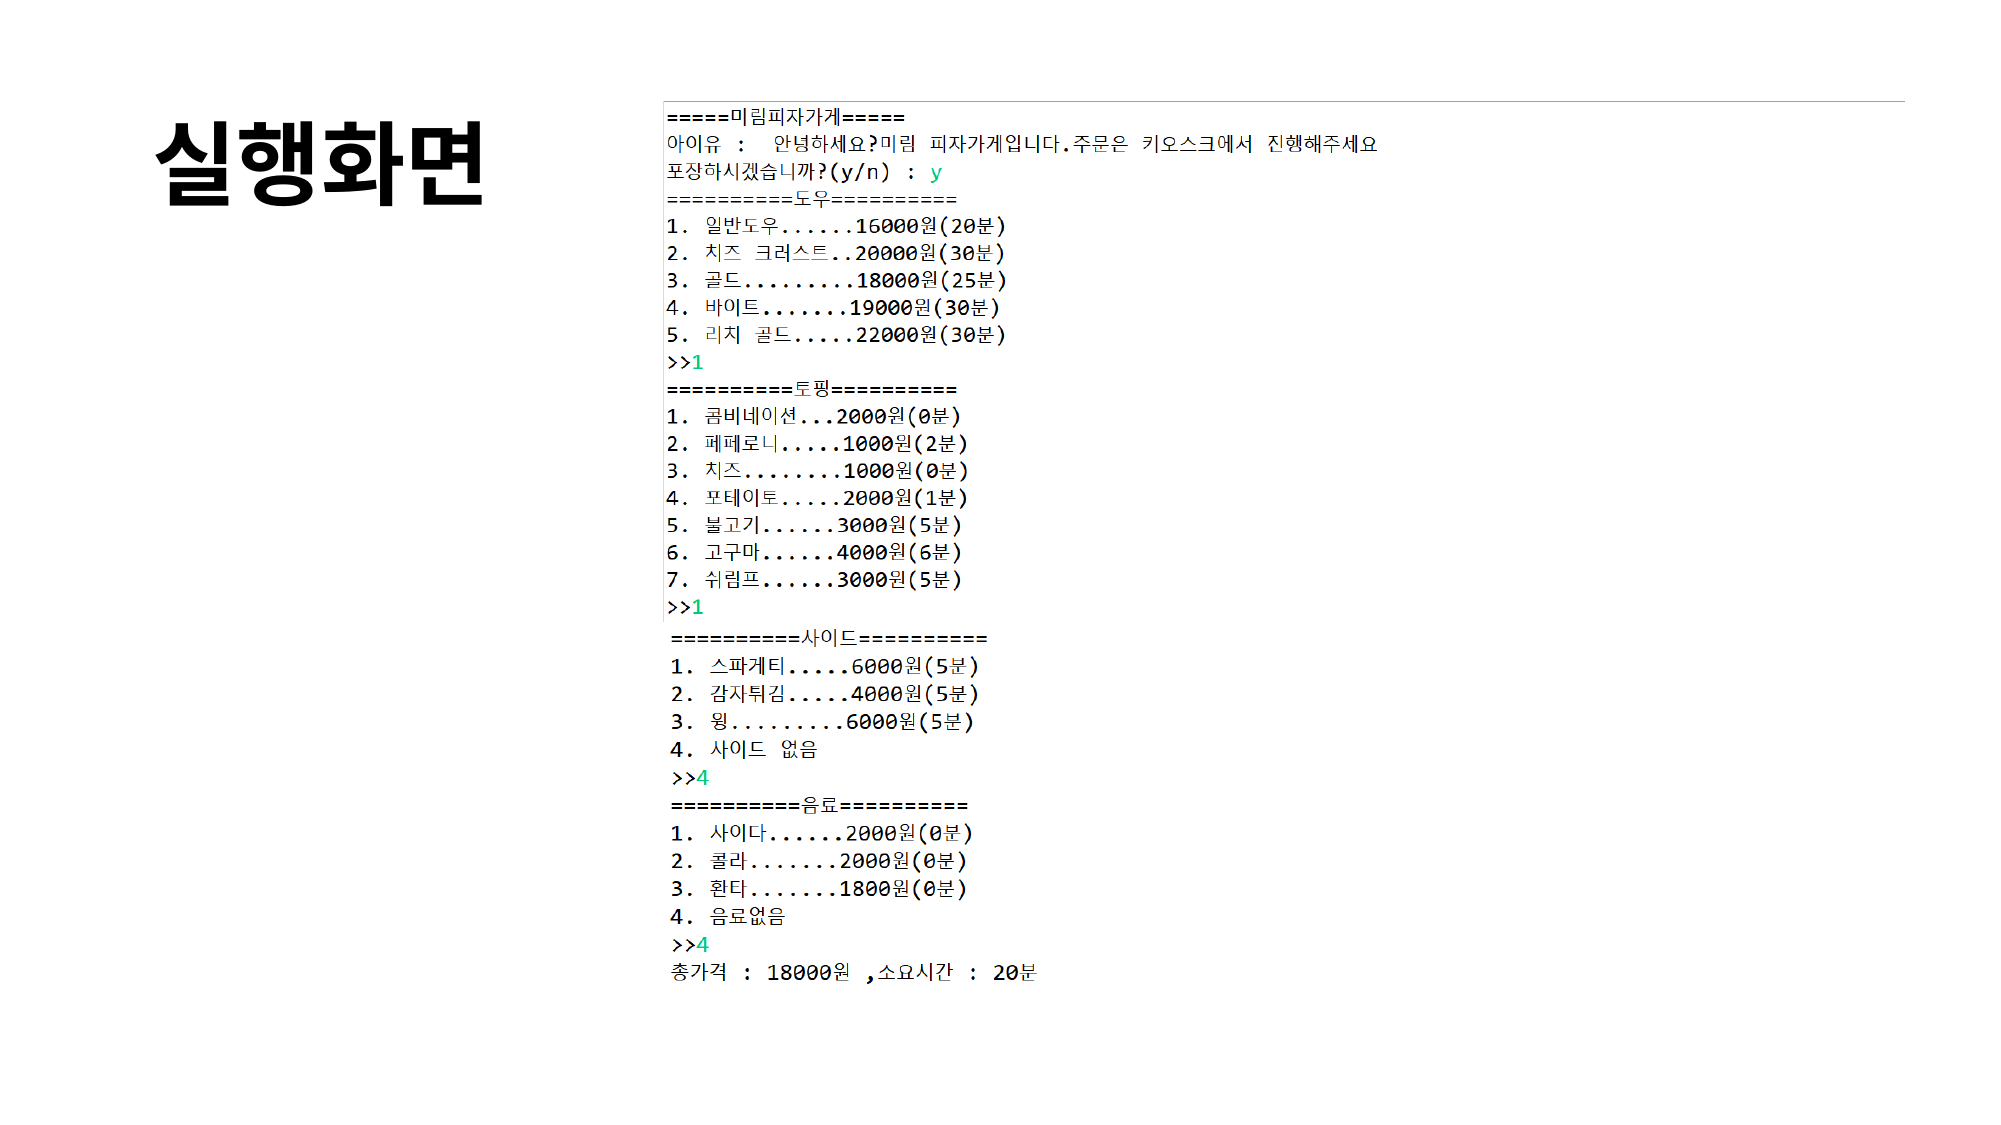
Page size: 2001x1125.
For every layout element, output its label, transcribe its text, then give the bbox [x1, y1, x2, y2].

picture [669, 627, 1940, 987]
title 실행화면 [137, 59, 1863, 278]
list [663, 101, 1905, 622]
